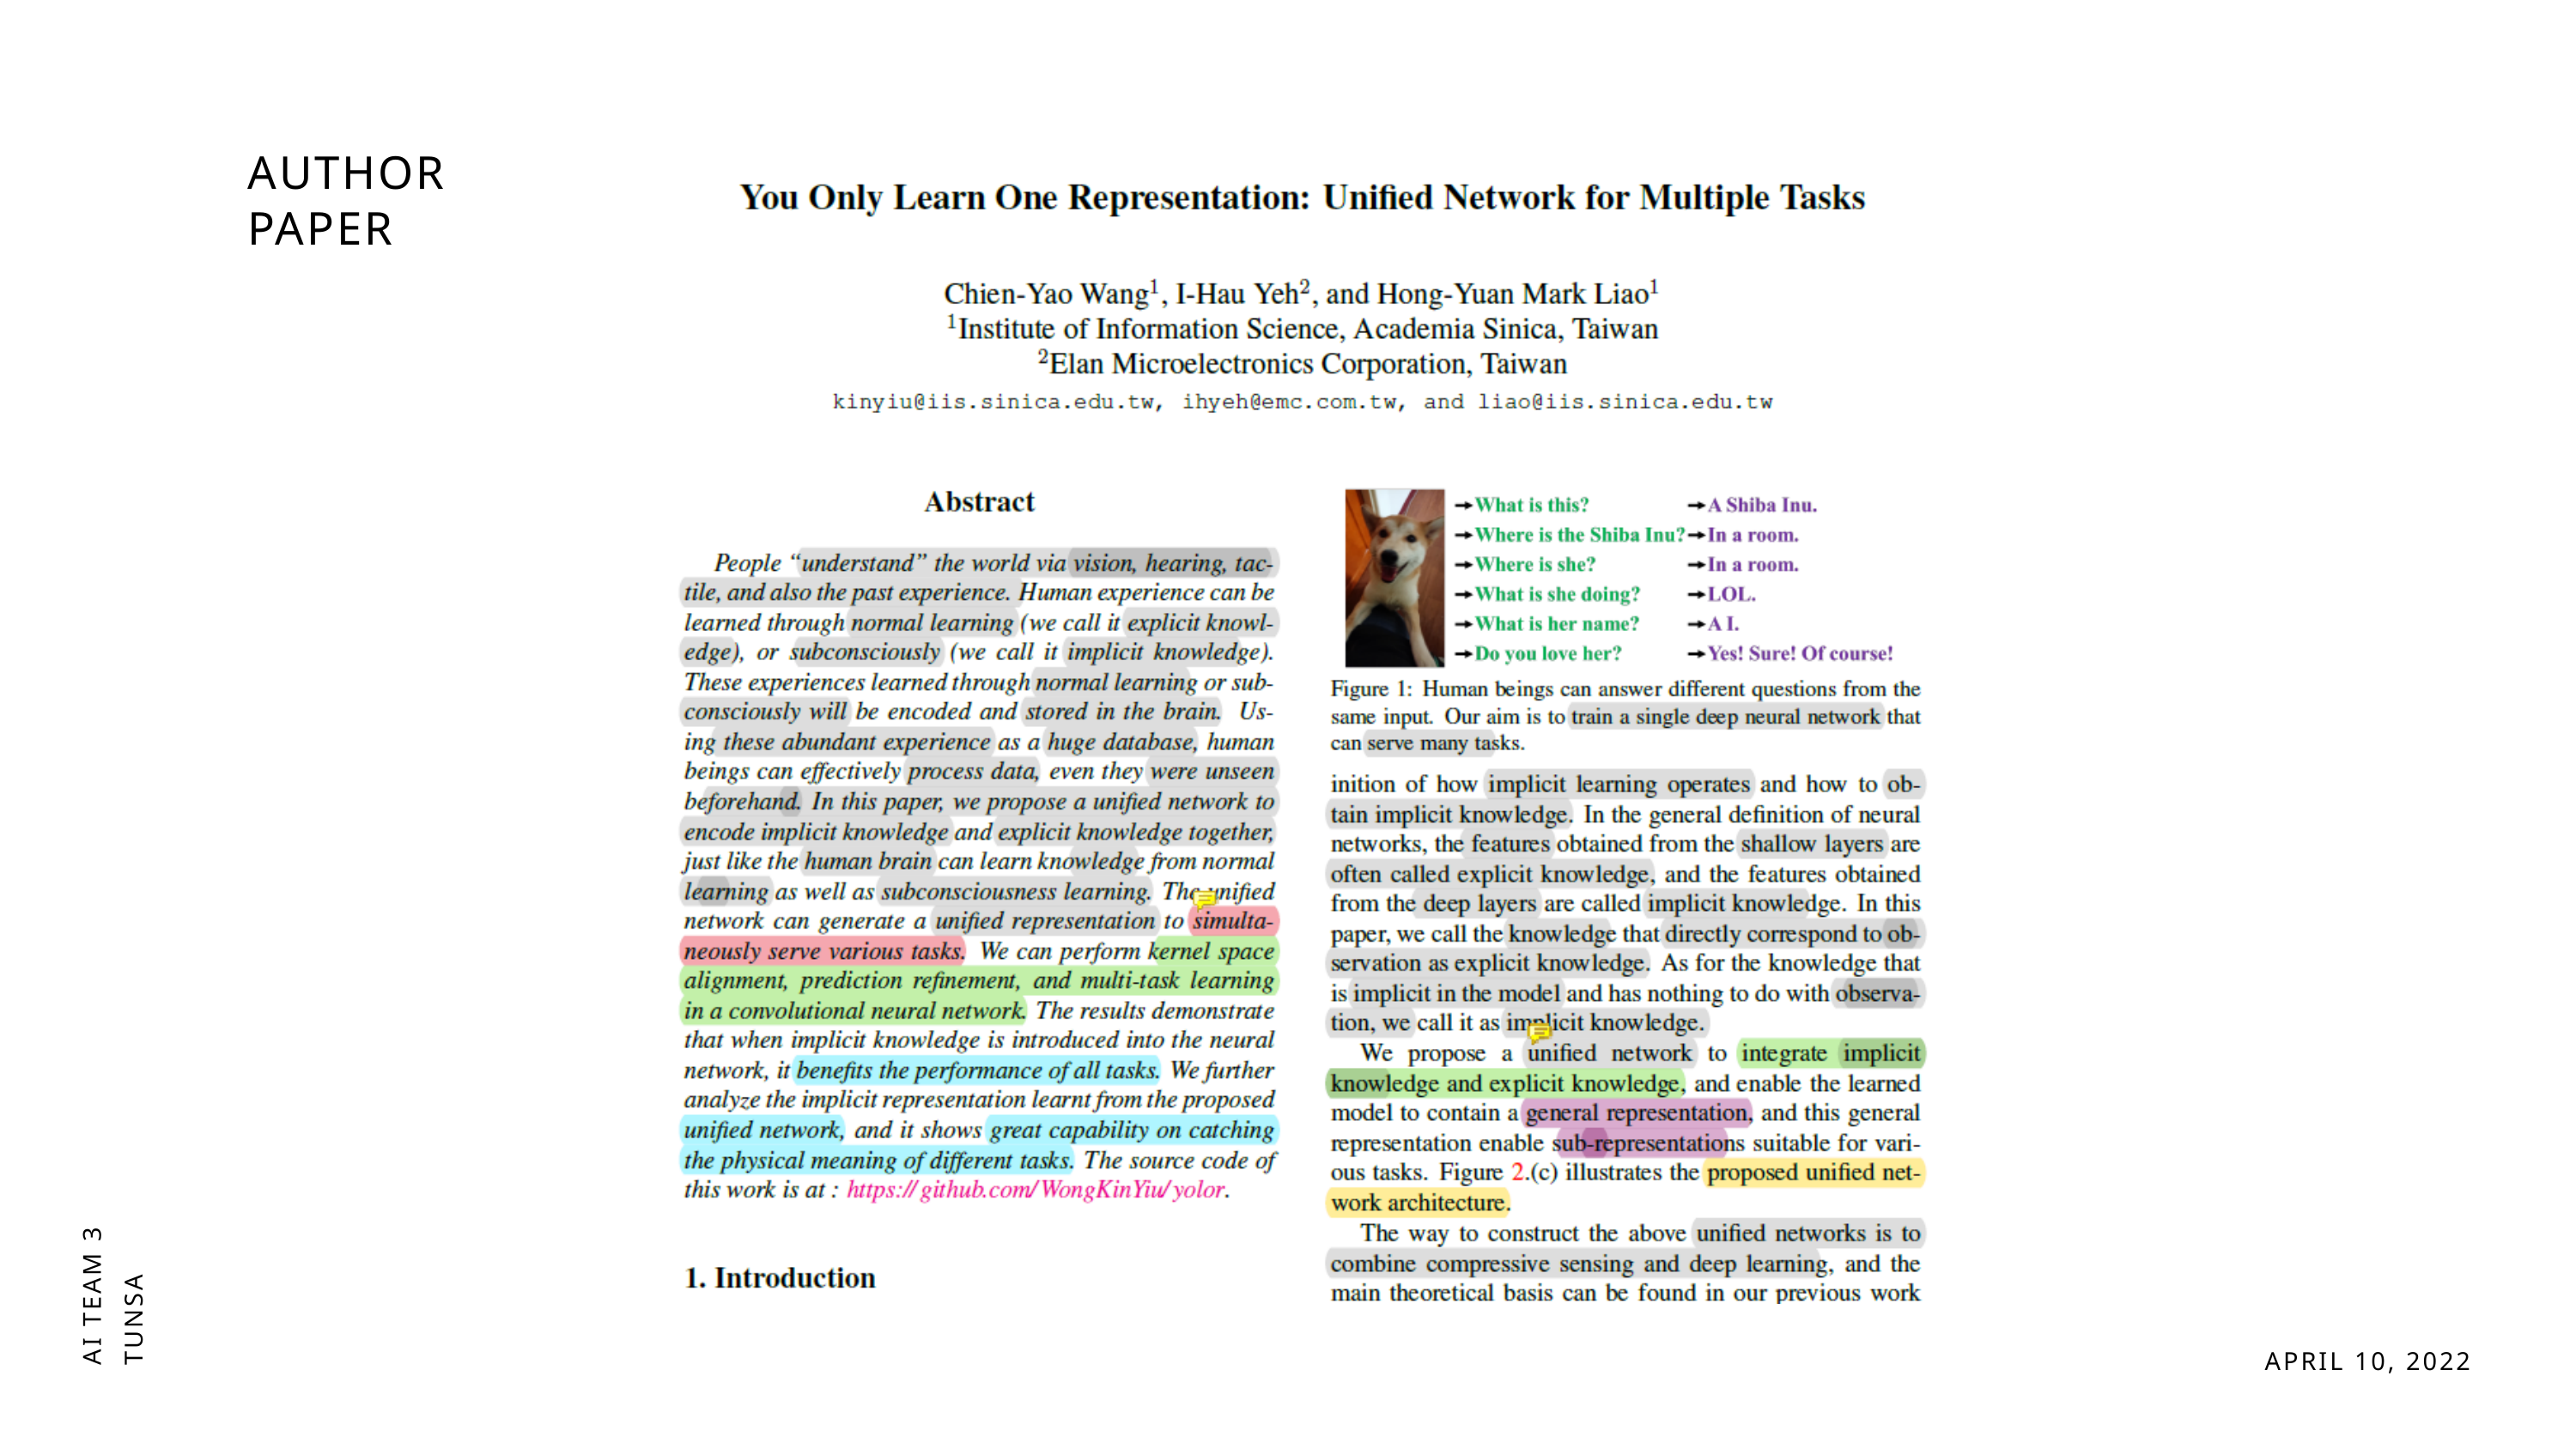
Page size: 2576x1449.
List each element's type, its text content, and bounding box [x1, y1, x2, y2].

text_box AI TEAM 3 [66, 647, 106, 1366]
text_box APRIL 10, 2022 [2004, 1336, 2480, 1376]
text_box [653, 153, 1966, 1304]
text_box TUNSA [107, 647, 148, 1366]
text_box AUTHOR PAPER [247, 142, 601, 255]
